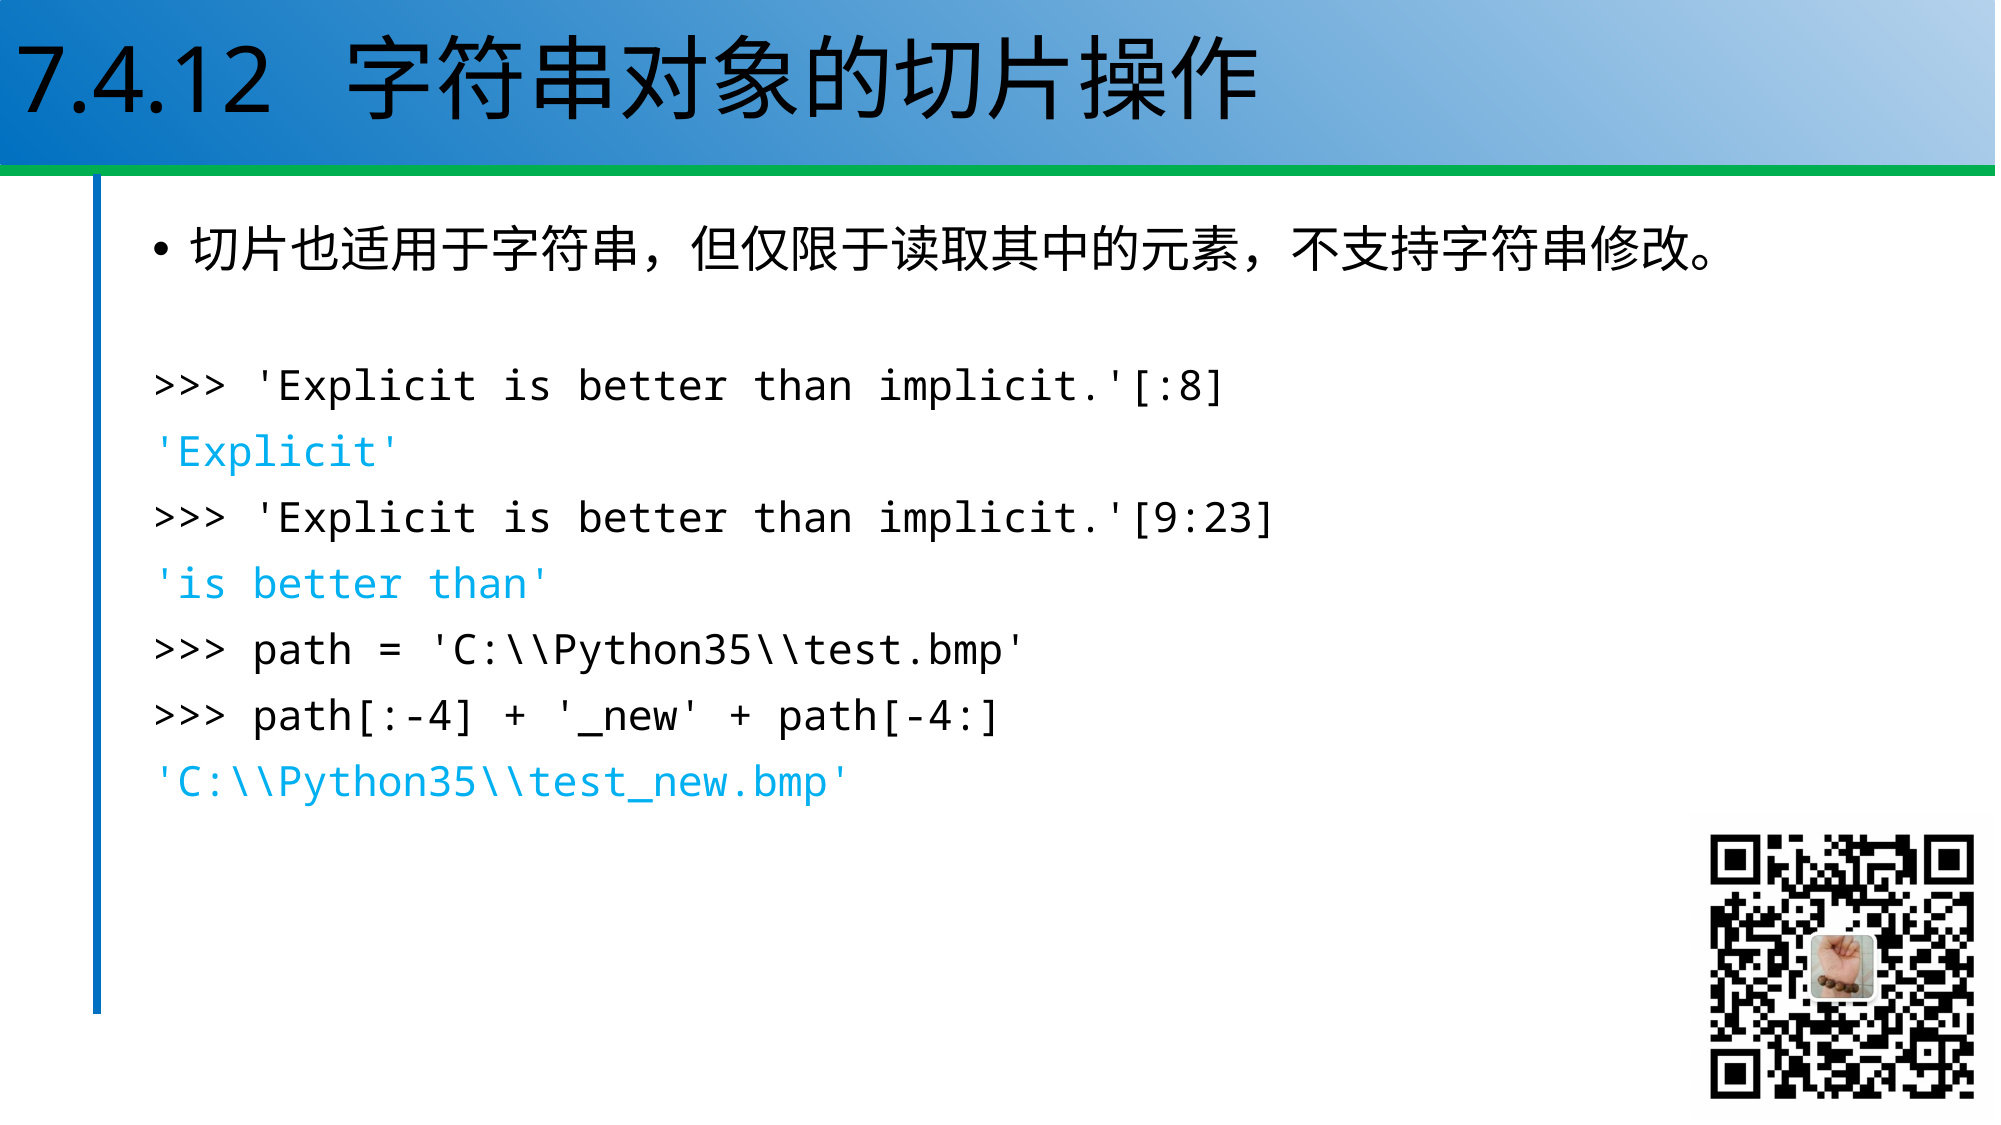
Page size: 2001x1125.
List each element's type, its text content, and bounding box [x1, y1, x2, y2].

title 7.4.12 字符串对象的切片操作 [0, 0, 1995, 165]
picture [1689, 813, 1995, 1120]
slide_number [1412, 1042, 1863, 1103]
list 切片也适用于字符串，但仅限于读取其中的元素，不支持字符串修改。 >>> 'Explicit is better than implicit.'[:8] 'Explicit' >>> 'Explicit is better than implicit.'[9:23] 'is better than' >>> path = 'C:\\Python35\\test.bmp' >>> path[:-4] + '_new' + path[-4:] 'C:\\Python35\\test_new.bmp' [137, 216, 1863, 978]
